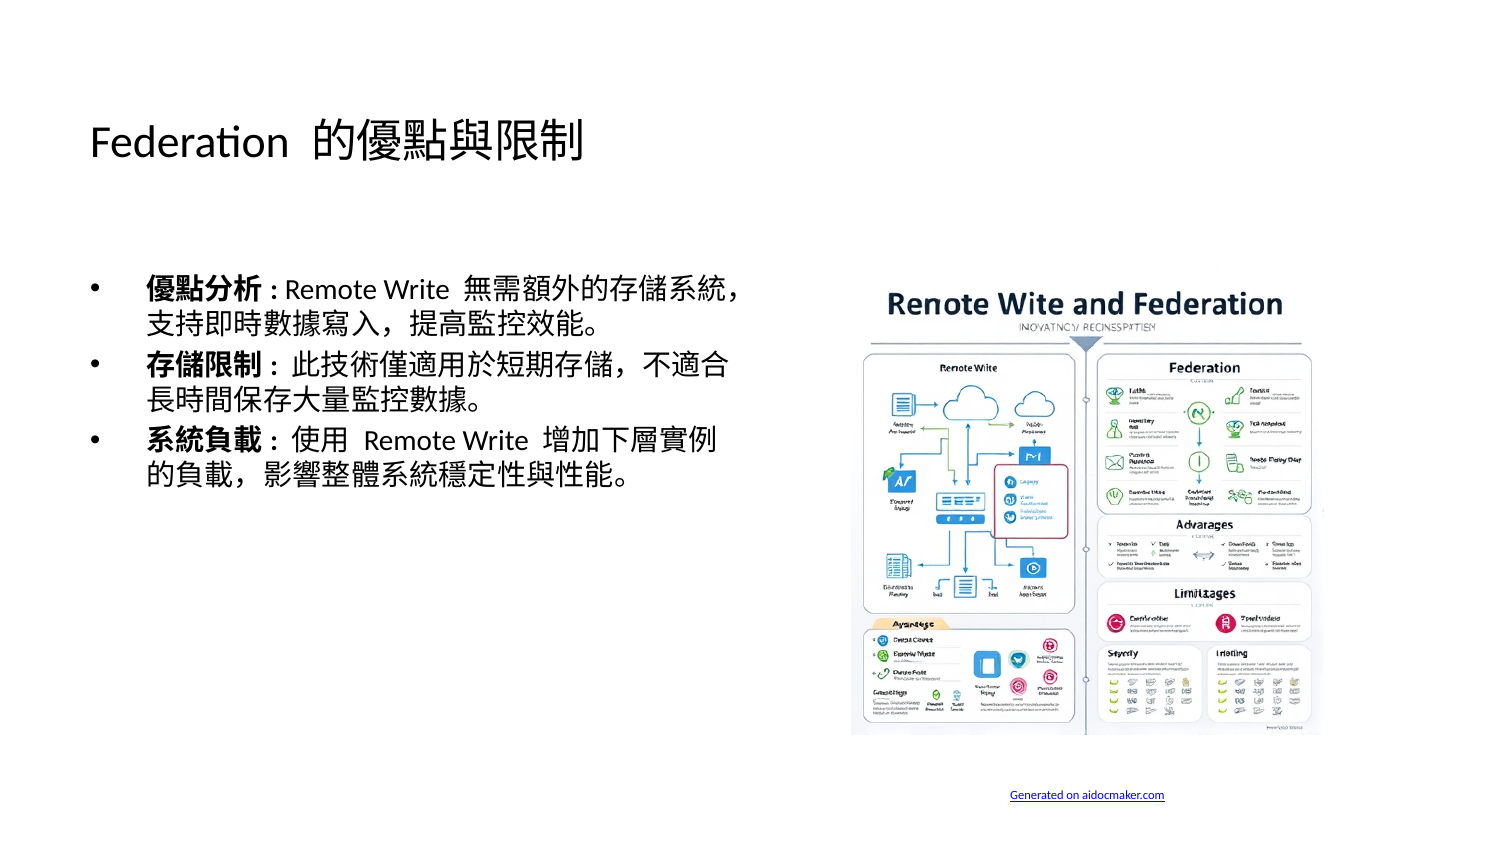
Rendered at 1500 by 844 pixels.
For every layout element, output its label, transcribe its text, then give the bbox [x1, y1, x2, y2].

title Federation 的優點與限制 [75, 45, 1425, 233]
text_box Generated on aidocmaker.com [995, 745, 1180, 810]
picture [851, 262, 1324, 736]
list 優點分析: Remote Write 無需額外的存儲系統，支持即時數據寫入，提高監控效能。 存儲限制: 此技術僅適用於短期存儲，不適合長時間保存大量監控數據。 系統負載: 使用 Remote Write 增加下層實例的負載，影響整體系統穩定性與性能。 [75, 262, 750, 844]
